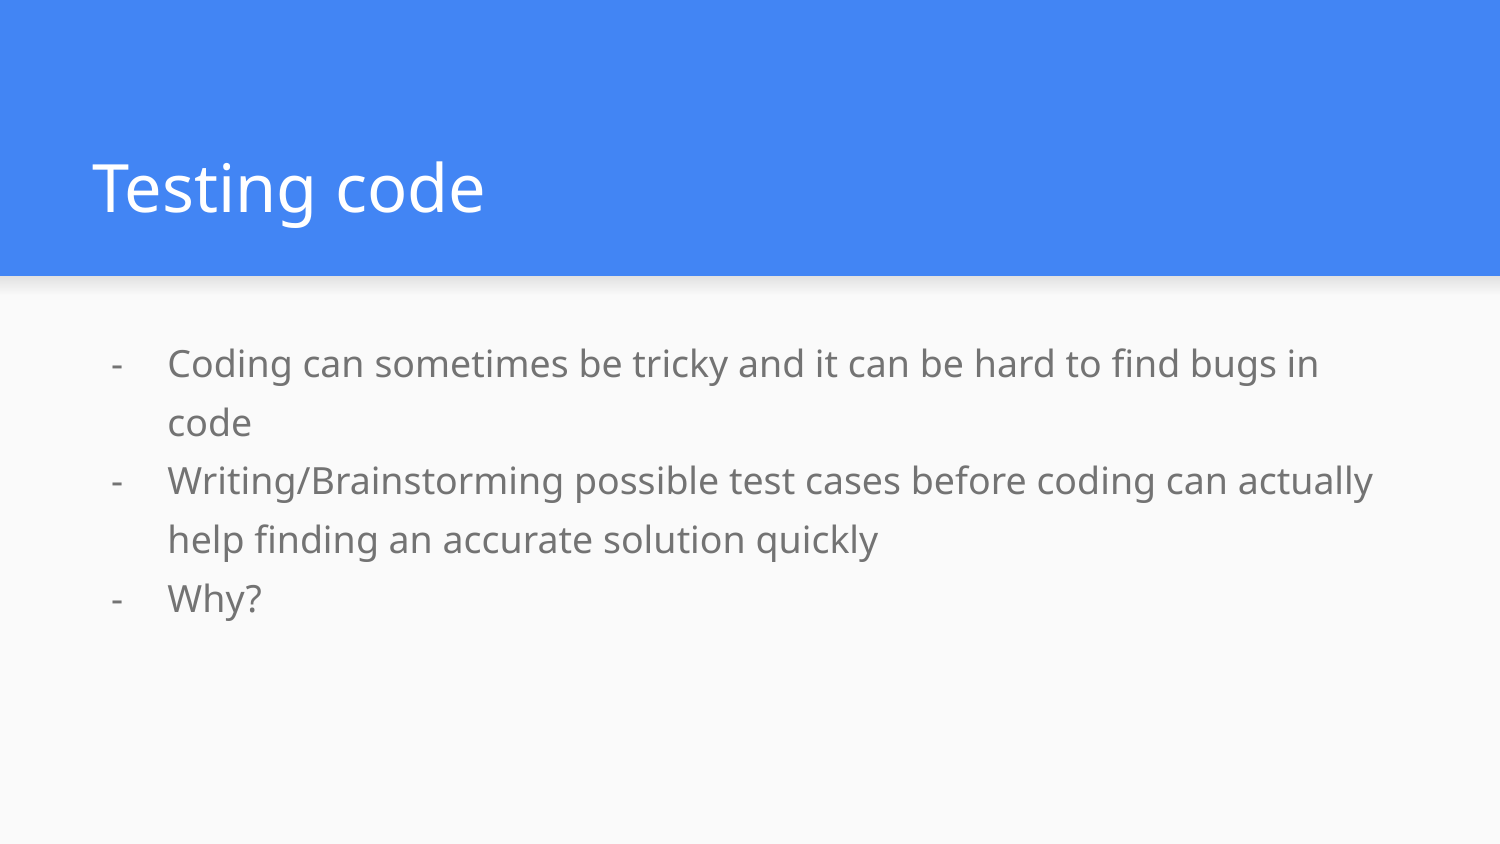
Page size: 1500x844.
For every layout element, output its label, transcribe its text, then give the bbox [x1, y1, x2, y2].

title Testing code [77, 121, 1427, 248]
list Coding can sometimes be tricky and it can be hard to find bugs in code Writing/Brainstorming possible test cases before coding can actually help finding an accurate solution quickly Why? [77, 314, 1427, 760]
